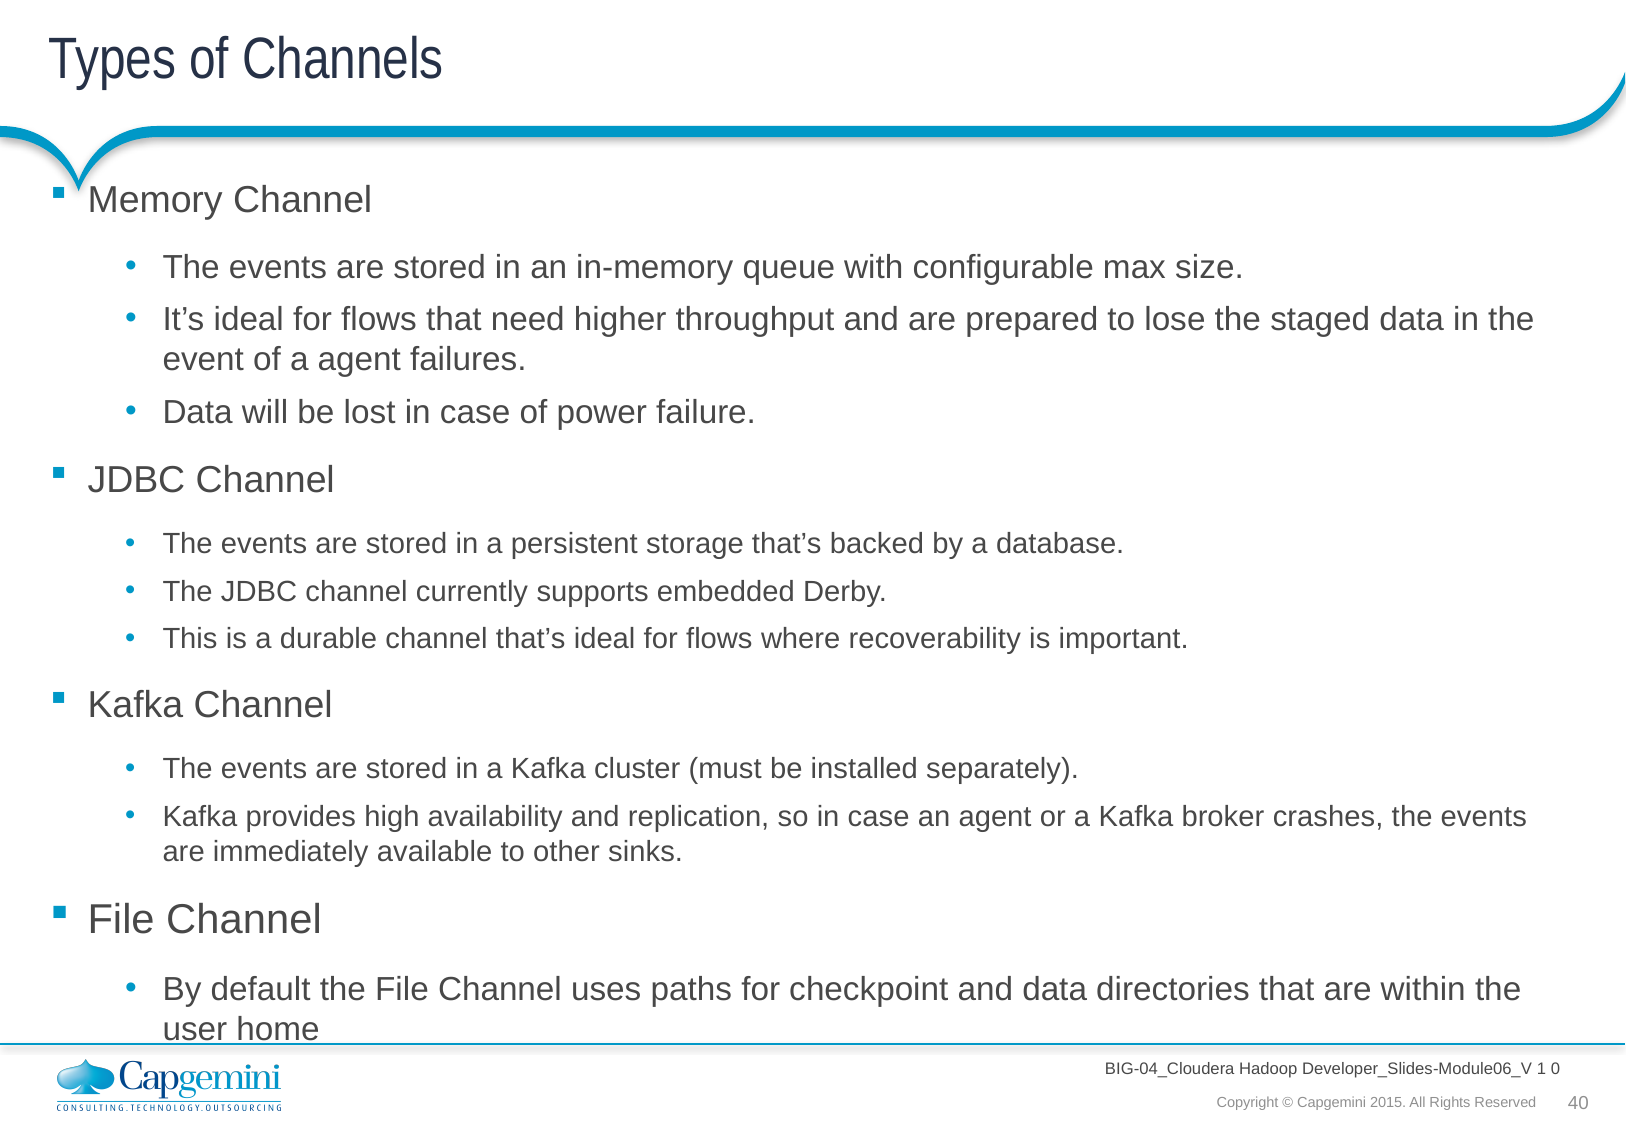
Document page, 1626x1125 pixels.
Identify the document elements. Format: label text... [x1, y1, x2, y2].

list Memory Channel The events are stored in an in-memory queue with configurable max size. It’s ideal for flows that need higher throughput and are prepared to lose the staged data in the event of a agent failures. Data will be lost in case of power failure. JDBC Channel The events are stored in a persistent storage that’s backed by a database. The JDBC channel currently supports embedded Derby. This is a durable channel that’s ideal for flows where recoverability is important. Kafka Channel The events are stored in a Kafka cluster (must be installed separately). Kafka provides high availability and replication, so in case an agent or a Kafka broker crashes, the events are immediately available to other sinks. File Channel By default the File Channel uses paths for checkpoint and data directories that are within the user home [50, 174, 1562, 1125]
title Types of Channels [0, 0, 1625, 132]
